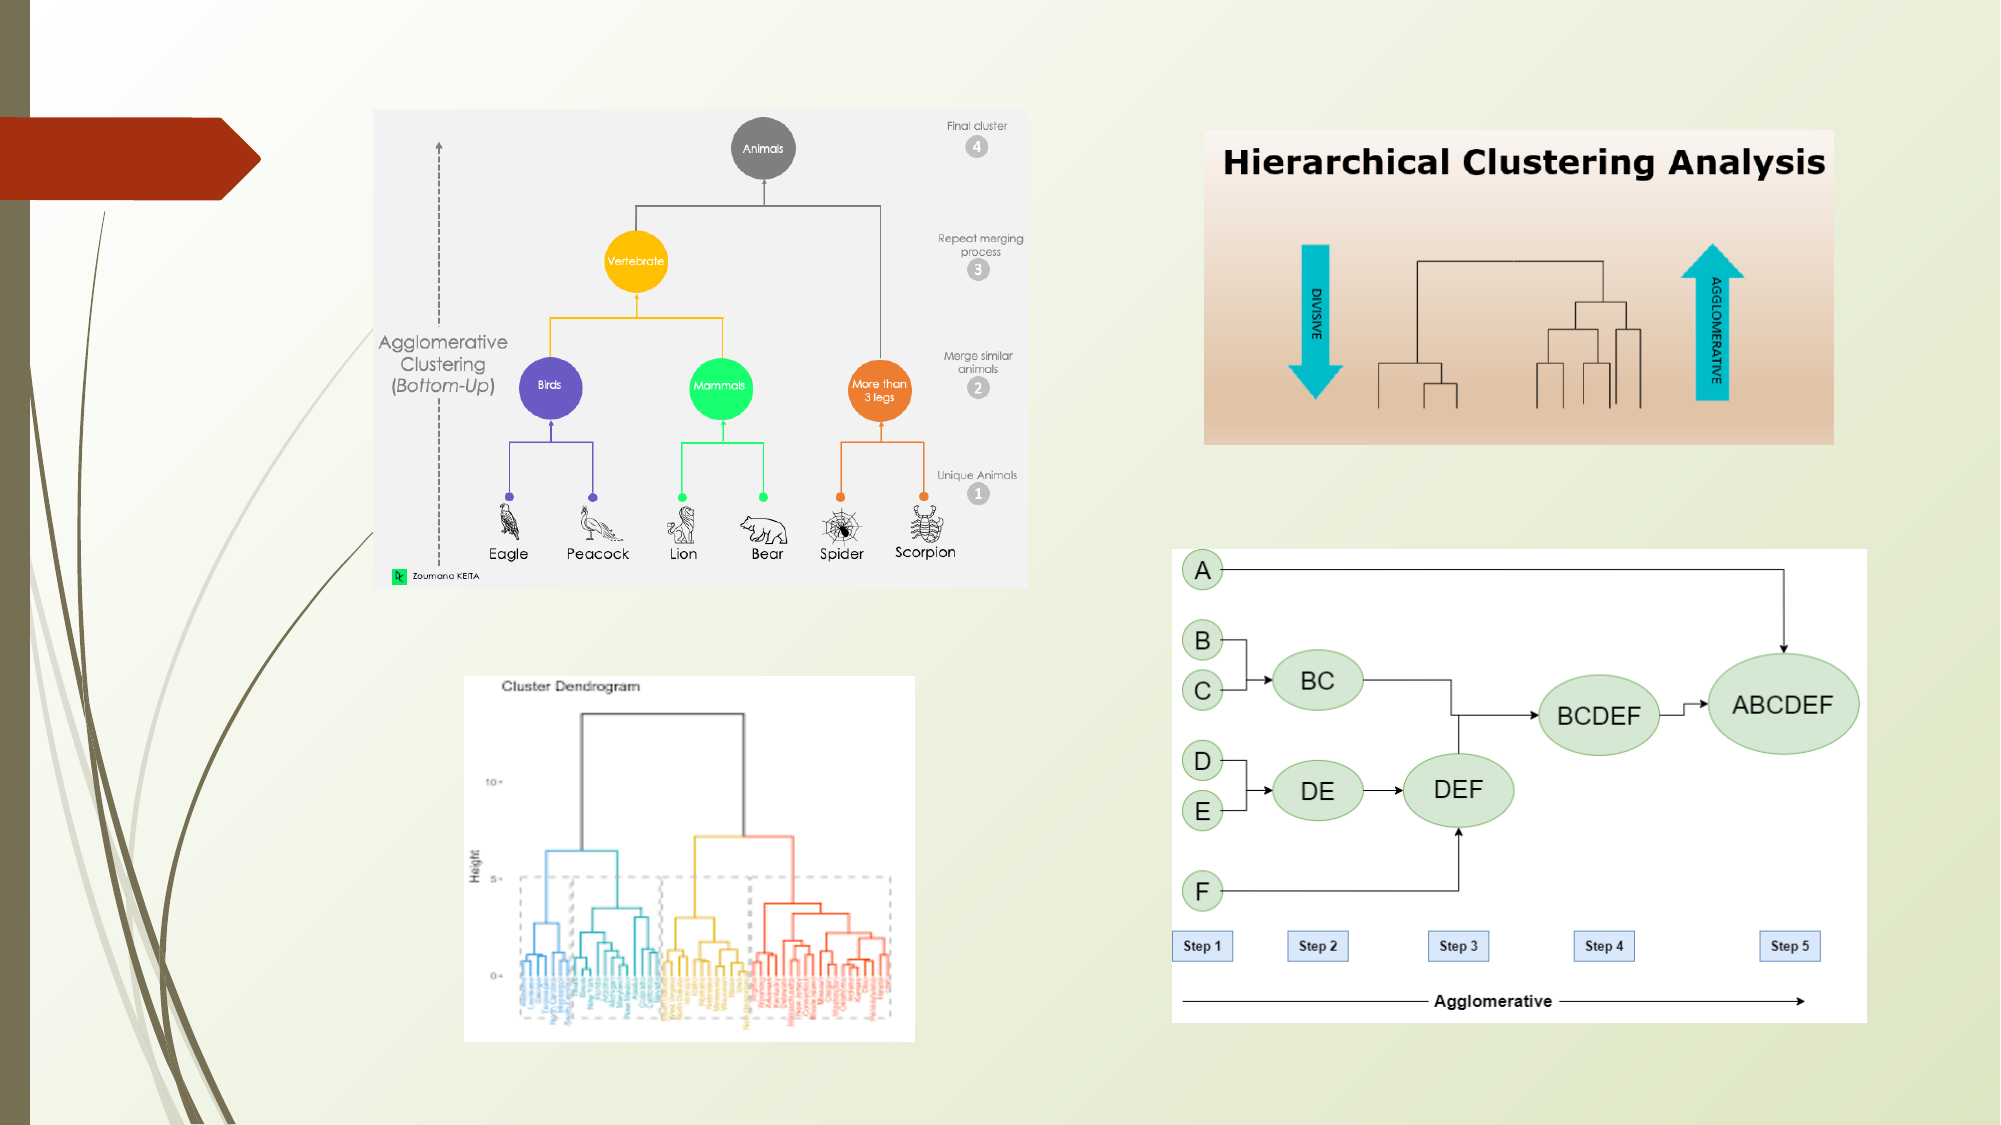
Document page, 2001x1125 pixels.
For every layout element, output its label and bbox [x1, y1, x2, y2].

picture [1171, 548, 1867, 1023]
picture [1204, 130, 1834, 445]
list [373, 108, 1028, 589]
picture [464, 675, 915, 1043]
